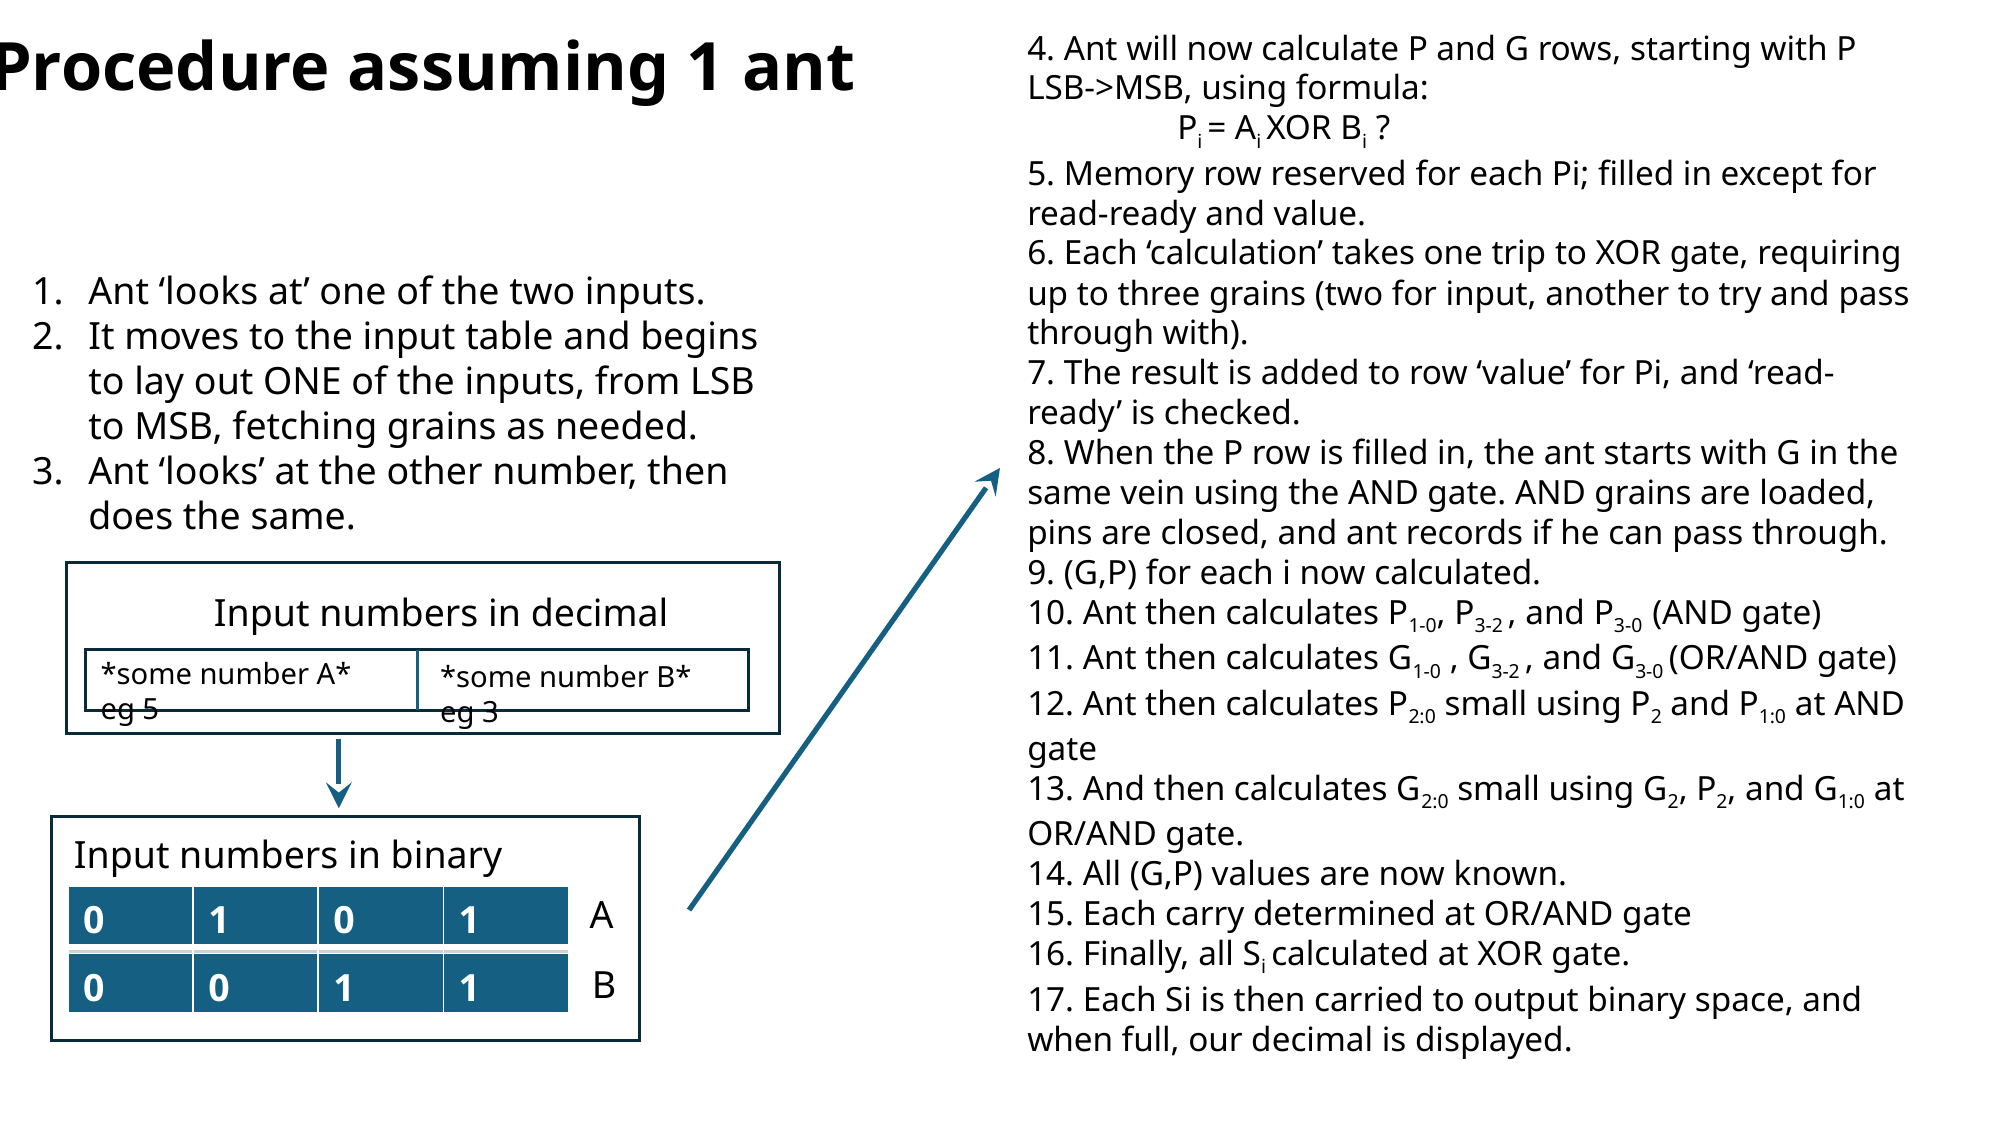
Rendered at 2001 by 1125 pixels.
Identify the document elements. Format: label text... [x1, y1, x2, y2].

text_box Procedure assuming 1 ant [0, 16, 871, 112]
text_box [50, 815, 641, 1042]
text_box Ant ‘looks at’ one of the two inputs. It moves to the input table and begins to lay out ONE of the inputs, from LSB to MSB, fetching grains as needed. Ant ‘looks’ at the other number, then does the same. [17, 259, 816, 590]
text_box [65, 590, 688, 735]
text_box A [574, 883, 630, 944]
text_box B [577, 953, 632, 1014]
text_box 4. Ant will now calculate P and G rows, starting with P LSB->MSB, using formula: Pi = Ai XOR Bi ? 5. Memory row reserved for each Pi; filled in except for read-ready and value. 6. Each ‘calculation’ takes one trip to XOR gate, requiring up to three grains (two for input, another to try and pass through with). 7. The result is added to row ‘value’ for Pi, and ‘read-ready’ is checked. 8. When the P row is filled in, the ant starts with G in the same vein using the AND gate. AND grains are loaded, pins are closed, and ant records if he can pass through. 9. (G,P) for each i now calculated. 10. Ant then calculates P1-0, P3-2 , and P3-0 (AND gate) 11. Ant then calculates G1-0 , G3-2 , and G3-0 (OR/AND gate) 12. Ant then calculates P2:0 small using P2 and P1:0 at AND gate 13. And then calculates G2:0 small using G2, P2, and G1:0 at OR/AND gate. 14. All (G,P) values are now known. 15. Each carry determined at OR/AND gate 16. Finally, all Si calculated at XOR gate. 17. Each Si is then carried to output binary space, and when full, our decimal is displayed. [1012, 19, 1937, 1065]
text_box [688, 467, 1001, 911]
